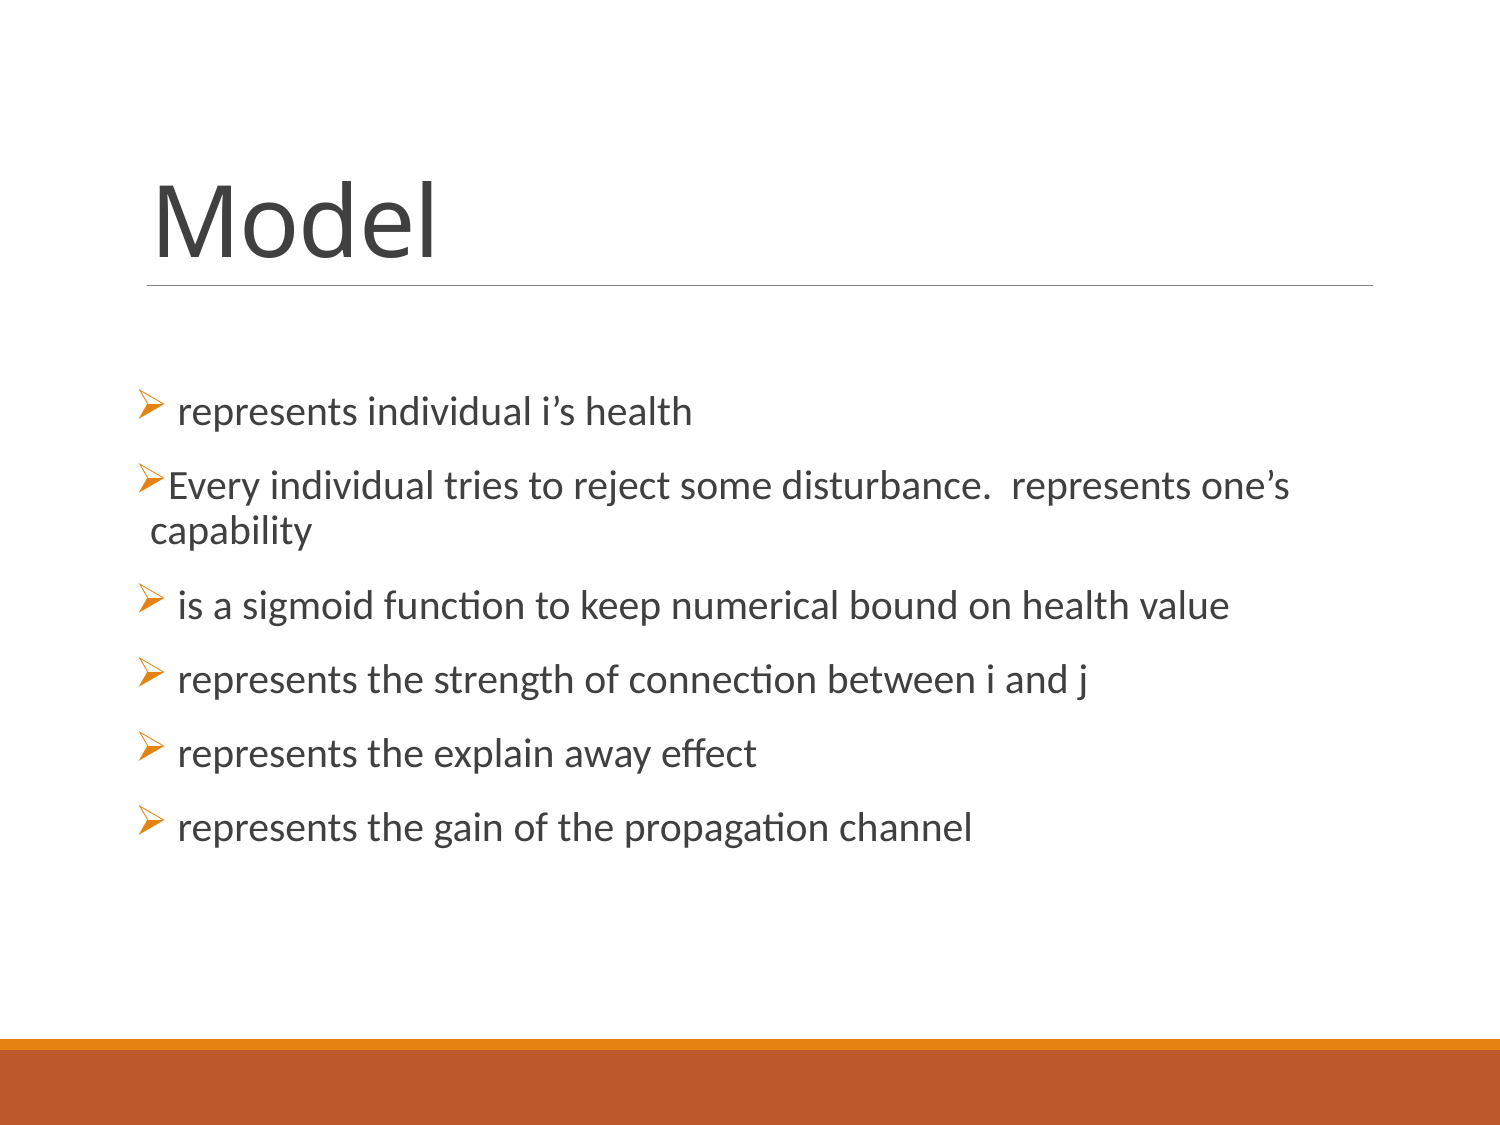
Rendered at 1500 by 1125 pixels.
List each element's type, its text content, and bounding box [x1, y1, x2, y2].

title Model [135, 47, 1373, 285]
